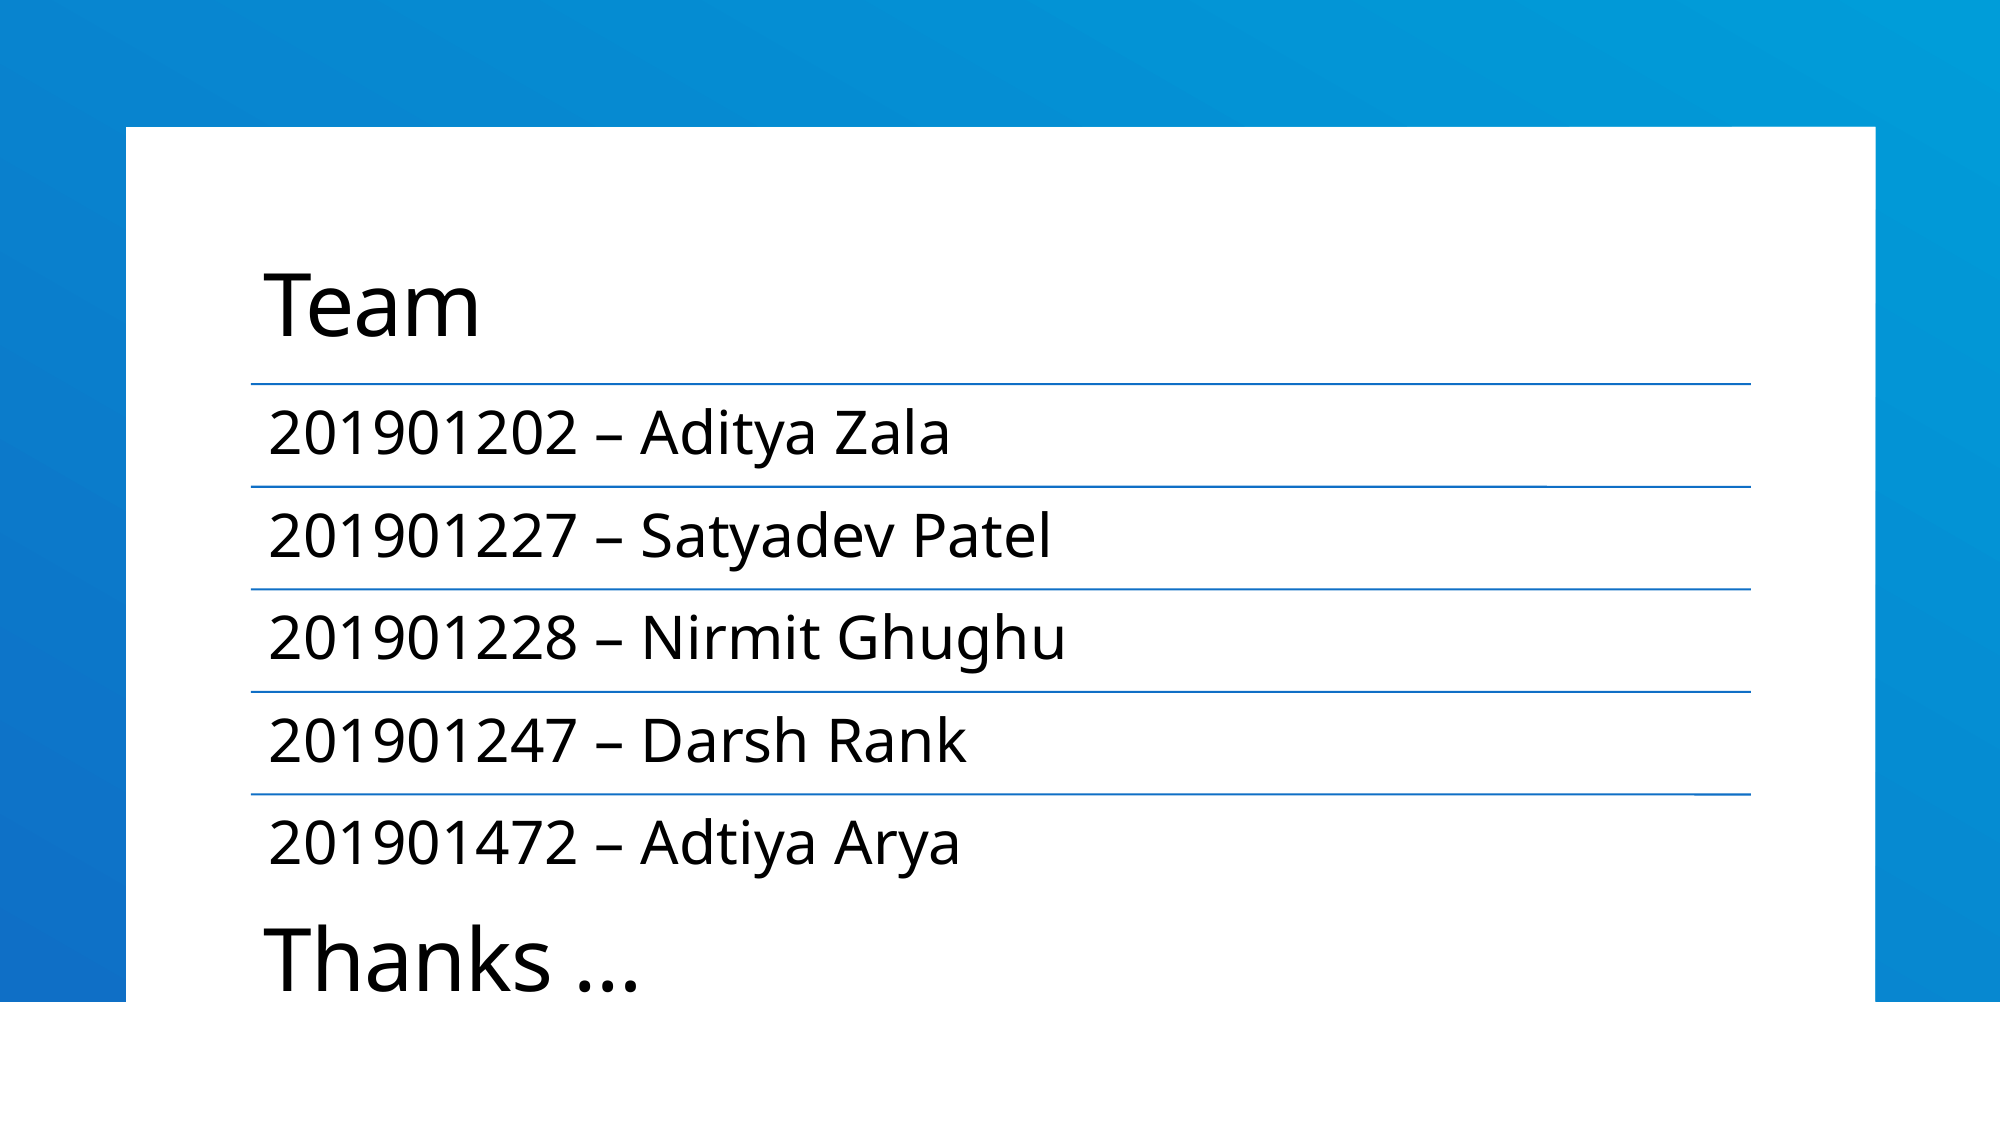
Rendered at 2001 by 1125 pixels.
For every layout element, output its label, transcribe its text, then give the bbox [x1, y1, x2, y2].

text_box Thanks … [248, 904, 1749, 1125]
title Team [248, 248, 1749, 470]
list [250, 384, 1751, 898]
